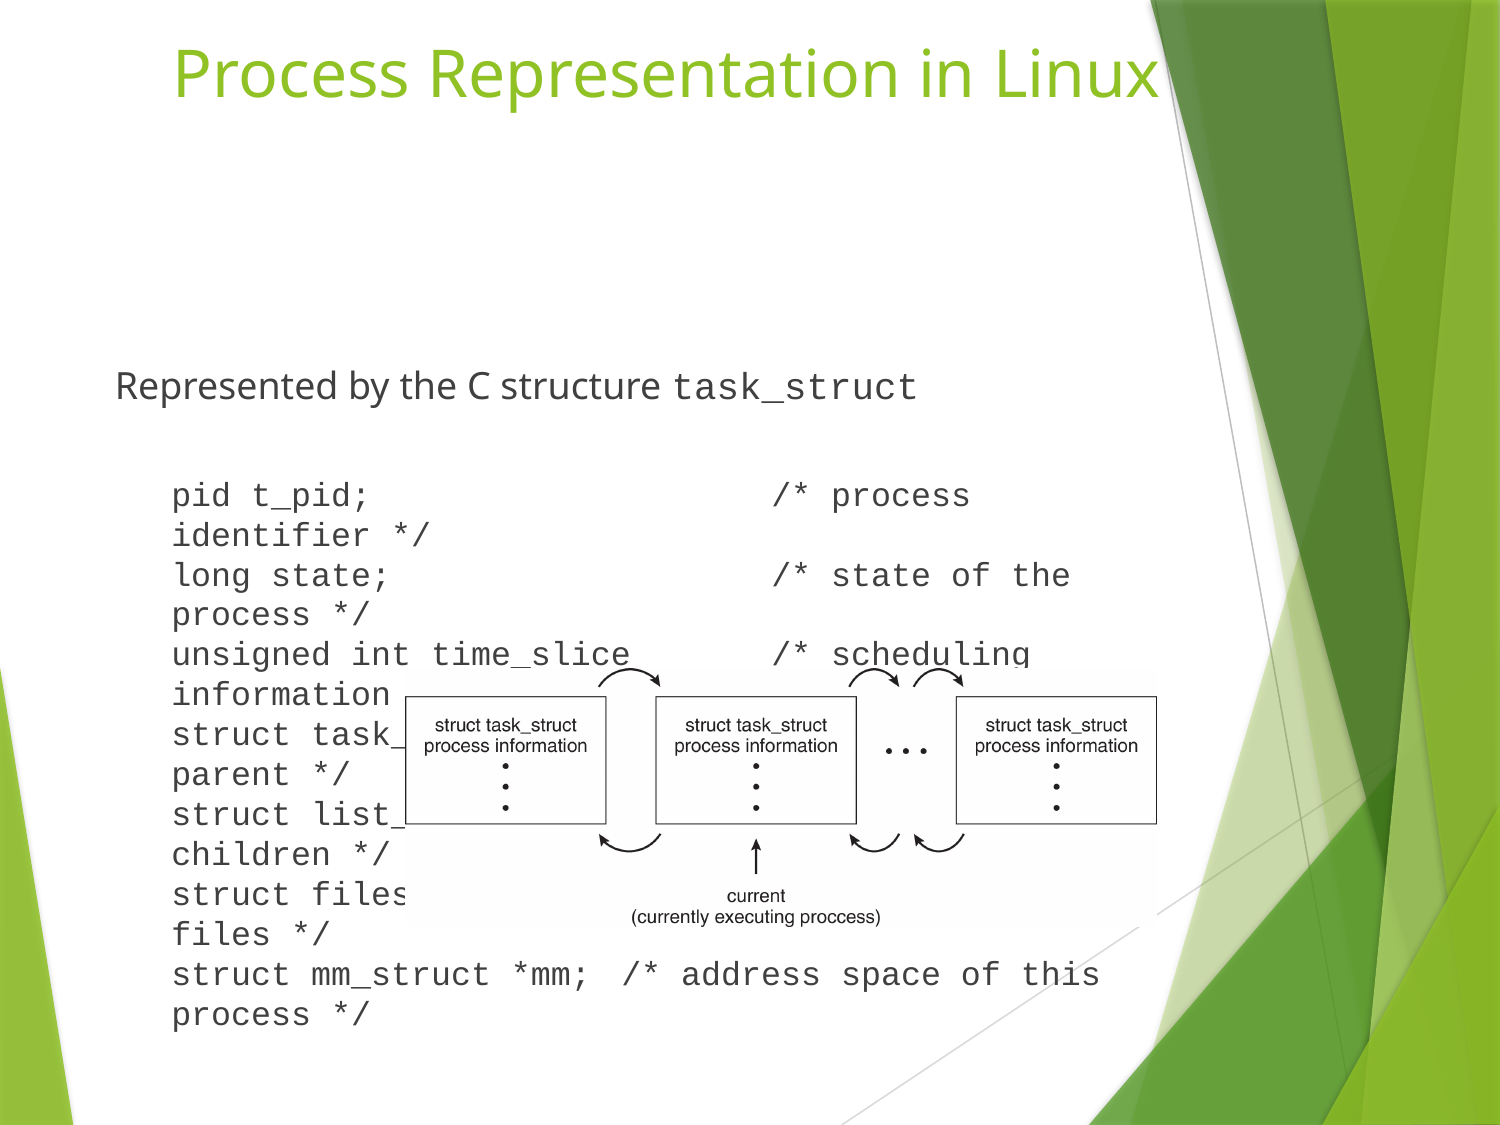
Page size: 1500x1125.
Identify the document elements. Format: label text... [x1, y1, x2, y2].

title Process Representation in Linux [157, 23, 1500, 119]
picture [405, 667, 1158, 928]
list Represented by the C structure task_struct pid t_pid; /* process identifier */ long state; /* state of the process */ unsigned int time_slice /* scheduling information */ struct task_struct *parent;/* this process’s parent */ struct list_head children; /* this process’s children */ struct files_struct *files;/* list of open files */ struct mm_struct *mm; /* address space of this process */ [99, 354, 1142, 992]
